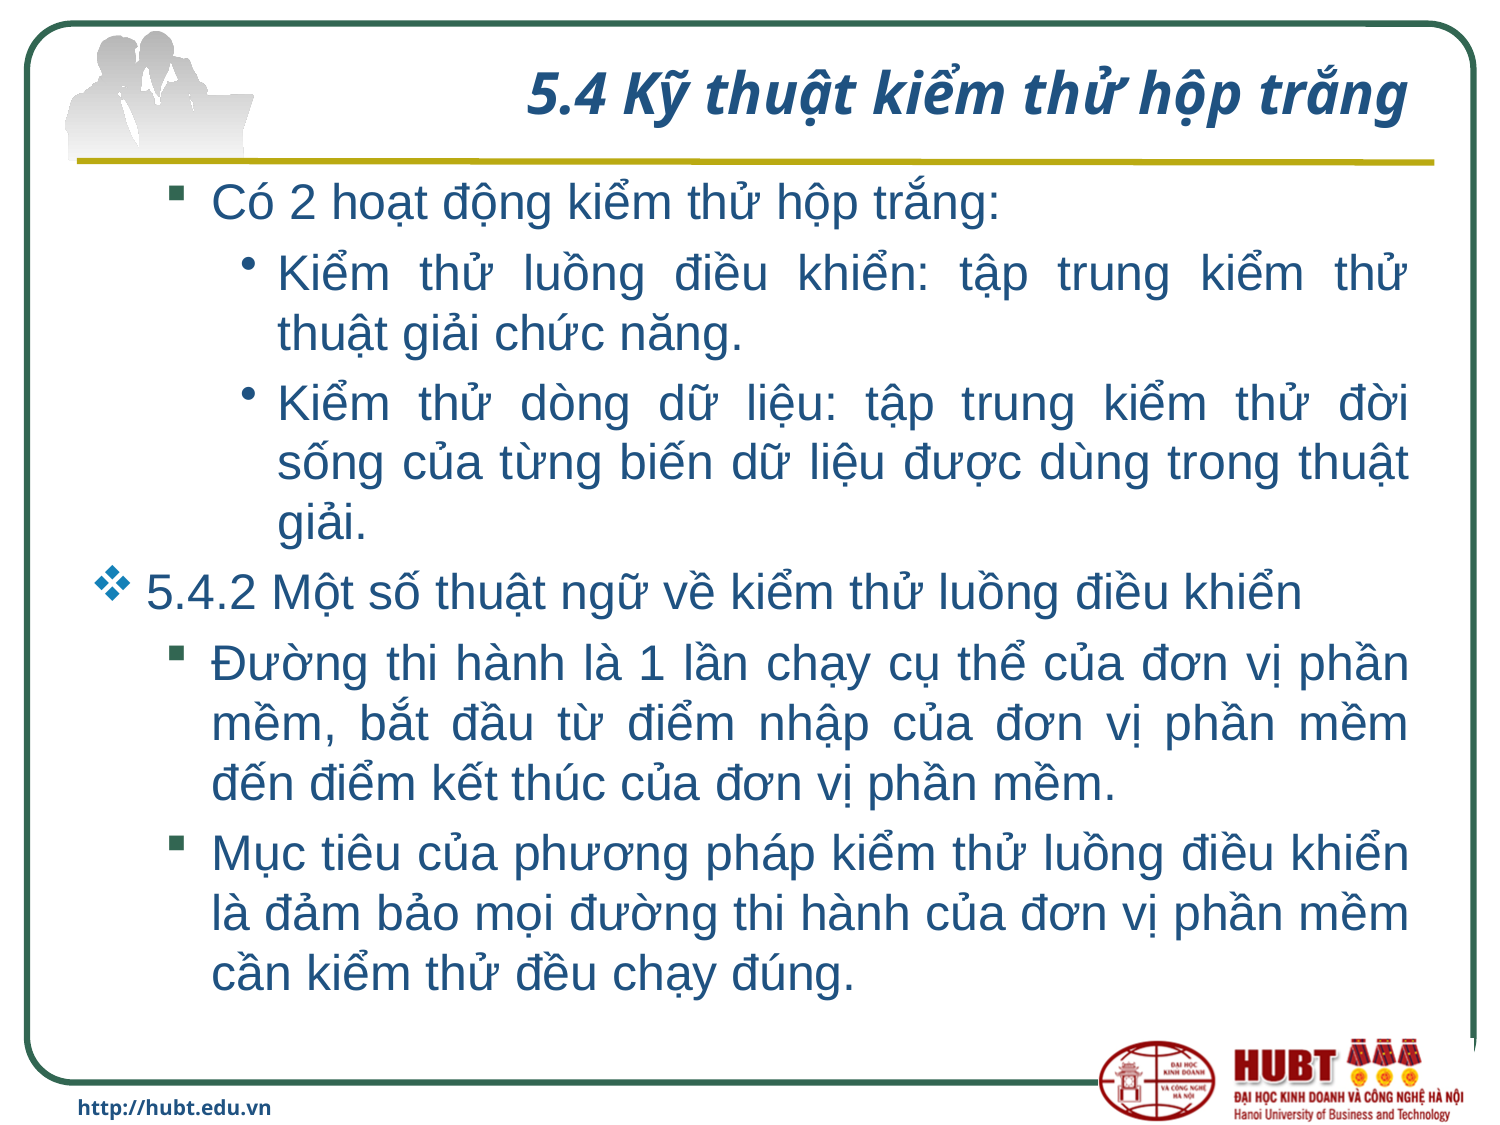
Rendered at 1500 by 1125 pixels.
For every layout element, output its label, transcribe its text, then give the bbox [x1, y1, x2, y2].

picture [1098, 1038, 1474, 1123]
slide_number http://hubt.edu.vn [62, 1087, 475, 1125]
list Có 2 hoạt động kiểm thử hộp trắng: Kiểm thử luồng điều khiển: tập trung kiểm thử thuật giải chức năng. Kiểm thử dòng dữ liệu: tập trung kiểm thử đời sống của từng biến dữ liệu được dùng trong thuật giải. 5.4.2 Một số thuật ngữ về kiểm thử luồng điều khiển Đường thi hành là 1 lần chạy cụ thể của đơn vị phần mềm, bắt đầu từ điểm nhập của đơn vị phần mềm đến điểm kết thúc của đơn vị phần mềm. Mục tiêu của phương pháp kiểm thử luồng điều khiển là đảm bảo mọi đường thi hành của đơn vị phần mềm cần kiểm thử đều chạy đúng. [75, 162, 1425, 1025]
title 5.4 Kỹ thuật kiểm thử hộp trắng [75, 45, 1425, 138]
